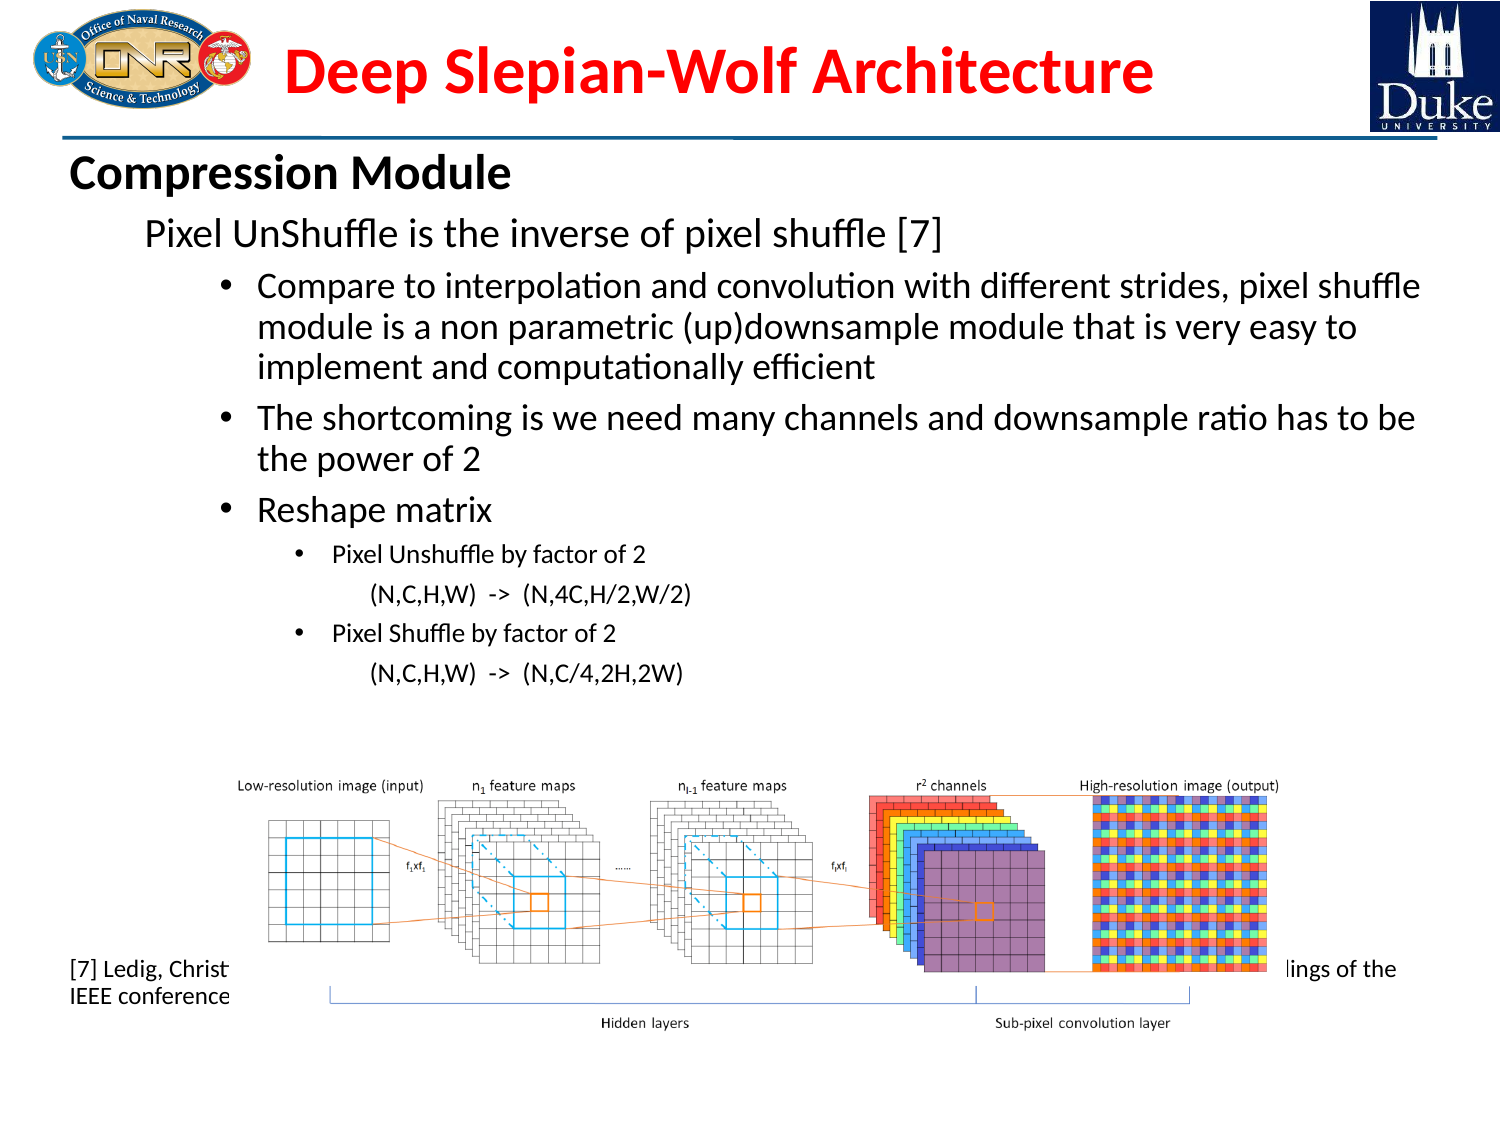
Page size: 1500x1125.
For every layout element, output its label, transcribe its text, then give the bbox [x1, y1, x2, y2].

picture [33, 9, 251, 109]
picture [1370, 1, 1500, 132]
list Compression Module Pixel UnShuffle is the inverse of pixel shuffle [7] Compare to interpolation and convolution with different strides, pixel shuffle module is a non parametric (up)downsample module that is very easy to implement and computationally efficient The shortcoming is we need many channels and downsample ratio has to be the power of 2 Reshape matrix Pixel Unshuffle by factor of 2 (N,C,H,W) -> (N,4C,H/2,W/2) Pixel Shuffle by factor of 2 (N,C,H,W) -> (N,C/4,2H,2W) [7] Ledig, Christian, et al. "Photo-realistic single image super-resolution using a generative adversarial network." Proceedings of the IEEE conference on computer vision and pattern recognition. 2017. [54, 139, 1462, 1125]
picture [229, 770, 1287, 1037]
text_box Deep Slepian-Wolf Architecture [269, 21, 1475, 123]
